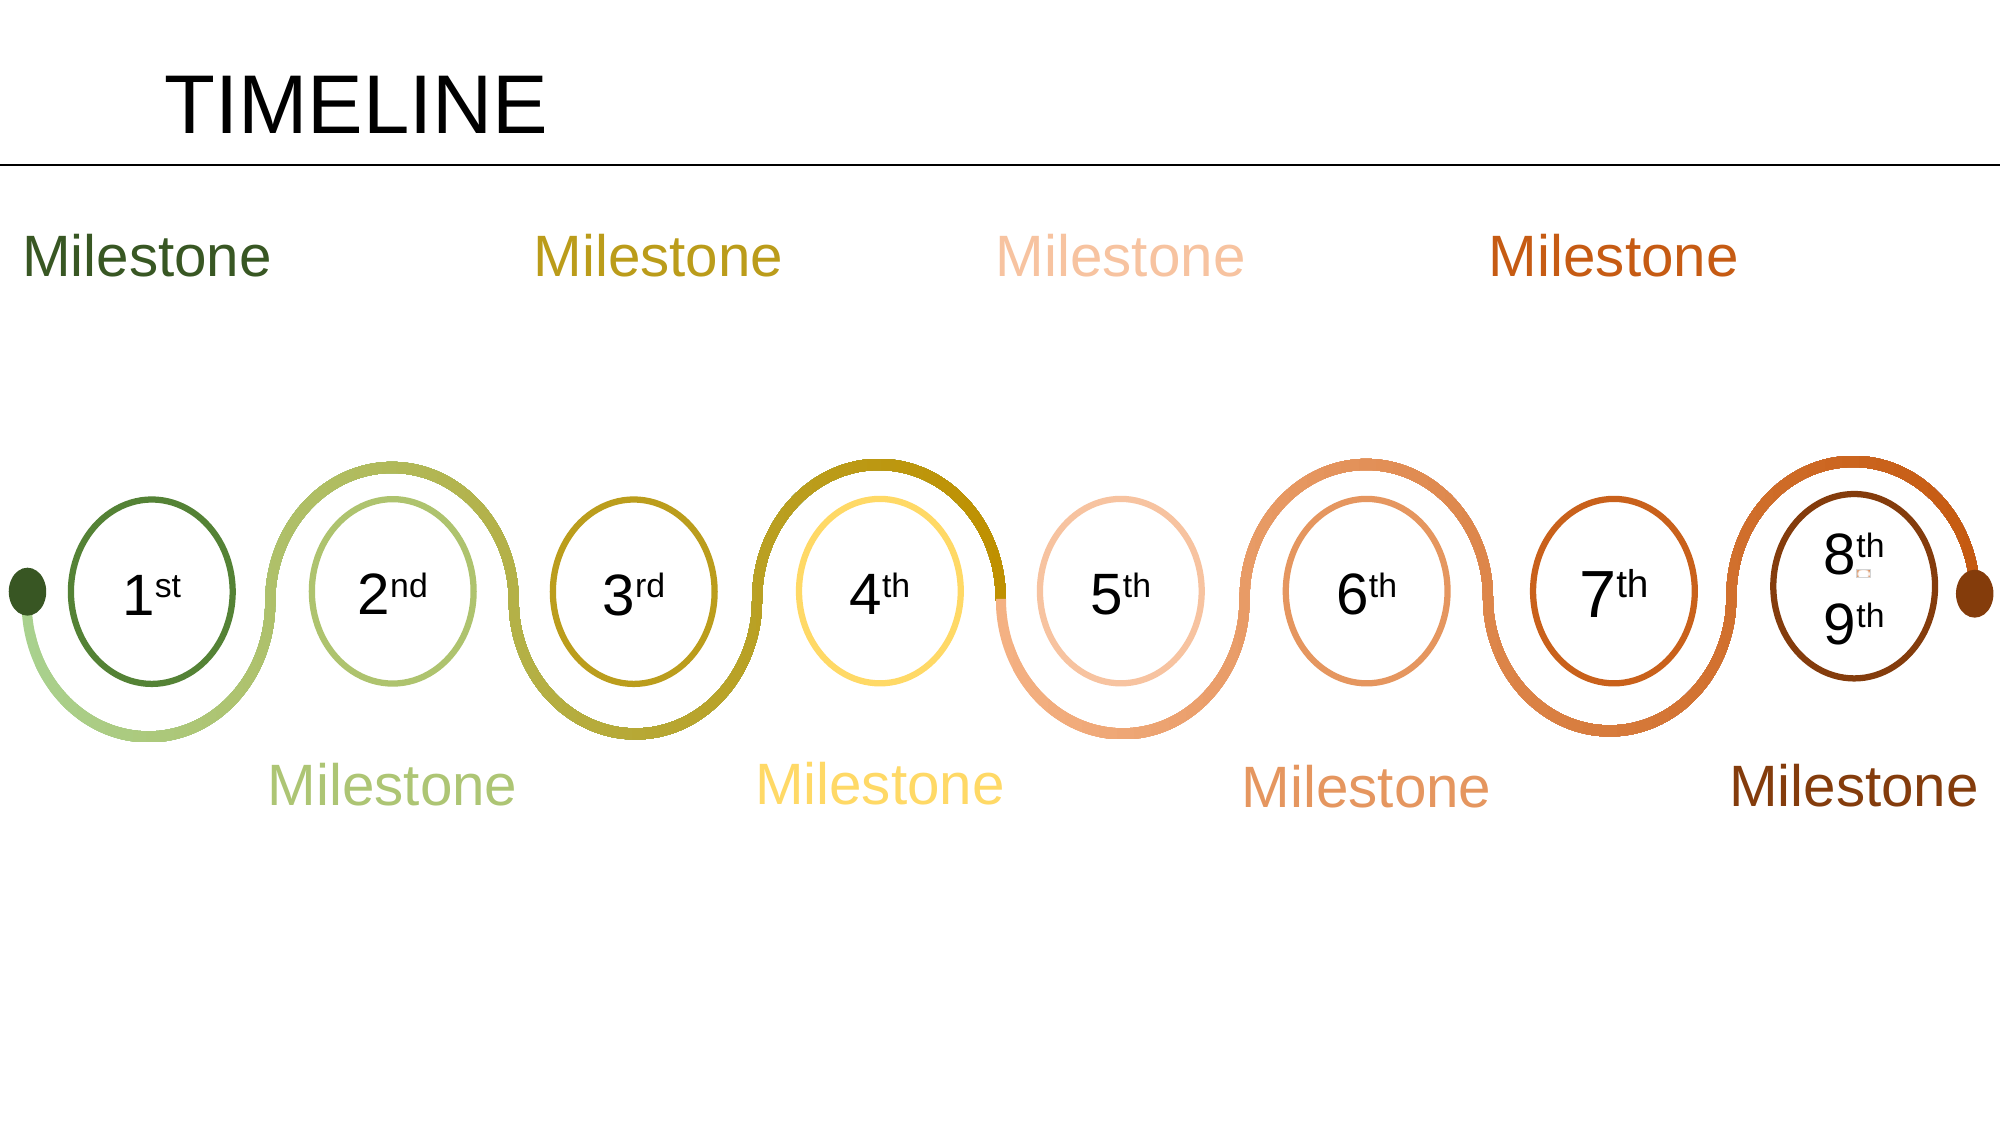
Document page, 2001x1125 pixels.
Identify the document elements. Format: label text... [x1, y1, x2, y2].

text_box Milestone [0, 211, 294, 296]
text_box Milestone [738, 743, 1022, 824]
text_box Milestone [249, 743, 536, 825]
text_box Milestone [1473, 211, 1755, 296]
text_box TIMELINE [0, 42, 2000, 158]
text_box Milestone [980, 211, 1262, 296]
text_box Milestone [1224, 743, 1509, 827]
text_box Milestone [517, 211, 799, 296]
text_box Milestone [1712, 740, 1996, 826]
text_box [8, 455, 1994, 743]
